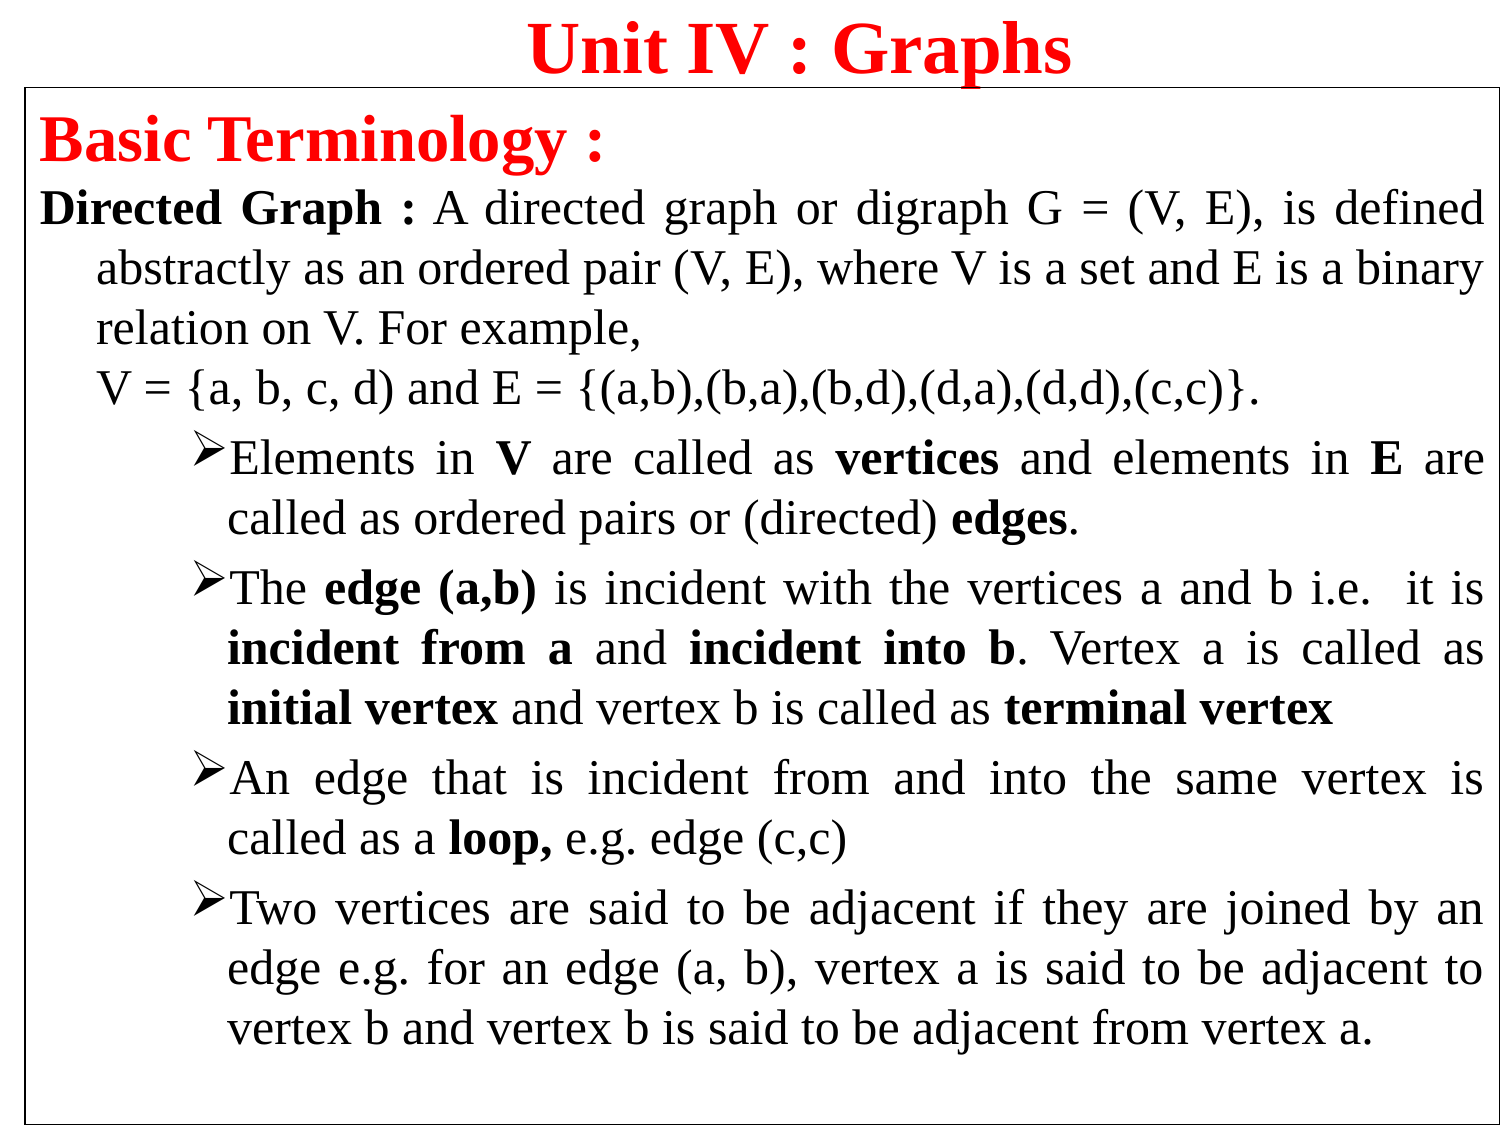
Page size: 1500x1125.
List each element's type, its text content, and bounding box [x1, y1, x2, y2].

text_box Unit IV : Graphs [37, 0, 1413, 87]
text_box Basic Terminology : Directed Graph : A directed graph or digraph G = (V, E), is defined abstractly as an ordered pair (V, E), where V is a set and E is a binary relation on V. For example, V = {a, b, c, d) and E = {(a,b),(b,a),(b,d),(d,a),(d,d),(c,c)}. Elements in V are called as vertices and elements in E are called as ordered pairs or (directed) edges. The edge (a,b) is incident with the vertices a and b i.e. it is incident from a and incident into b. Vertex a is called as initial vertex and vertex b is called as terminal vertex An edge that is incident from and into the same vertex is called as a loop, e.g. edge (c,c) Two vertices are said to be adjacent if they are joined by an edge e.g. for an edge (a, b), vertex a is said to be adjacent to vertex b and vertex b is said to be adjacent from vertex a. [24, 87, 1500, 1125]
